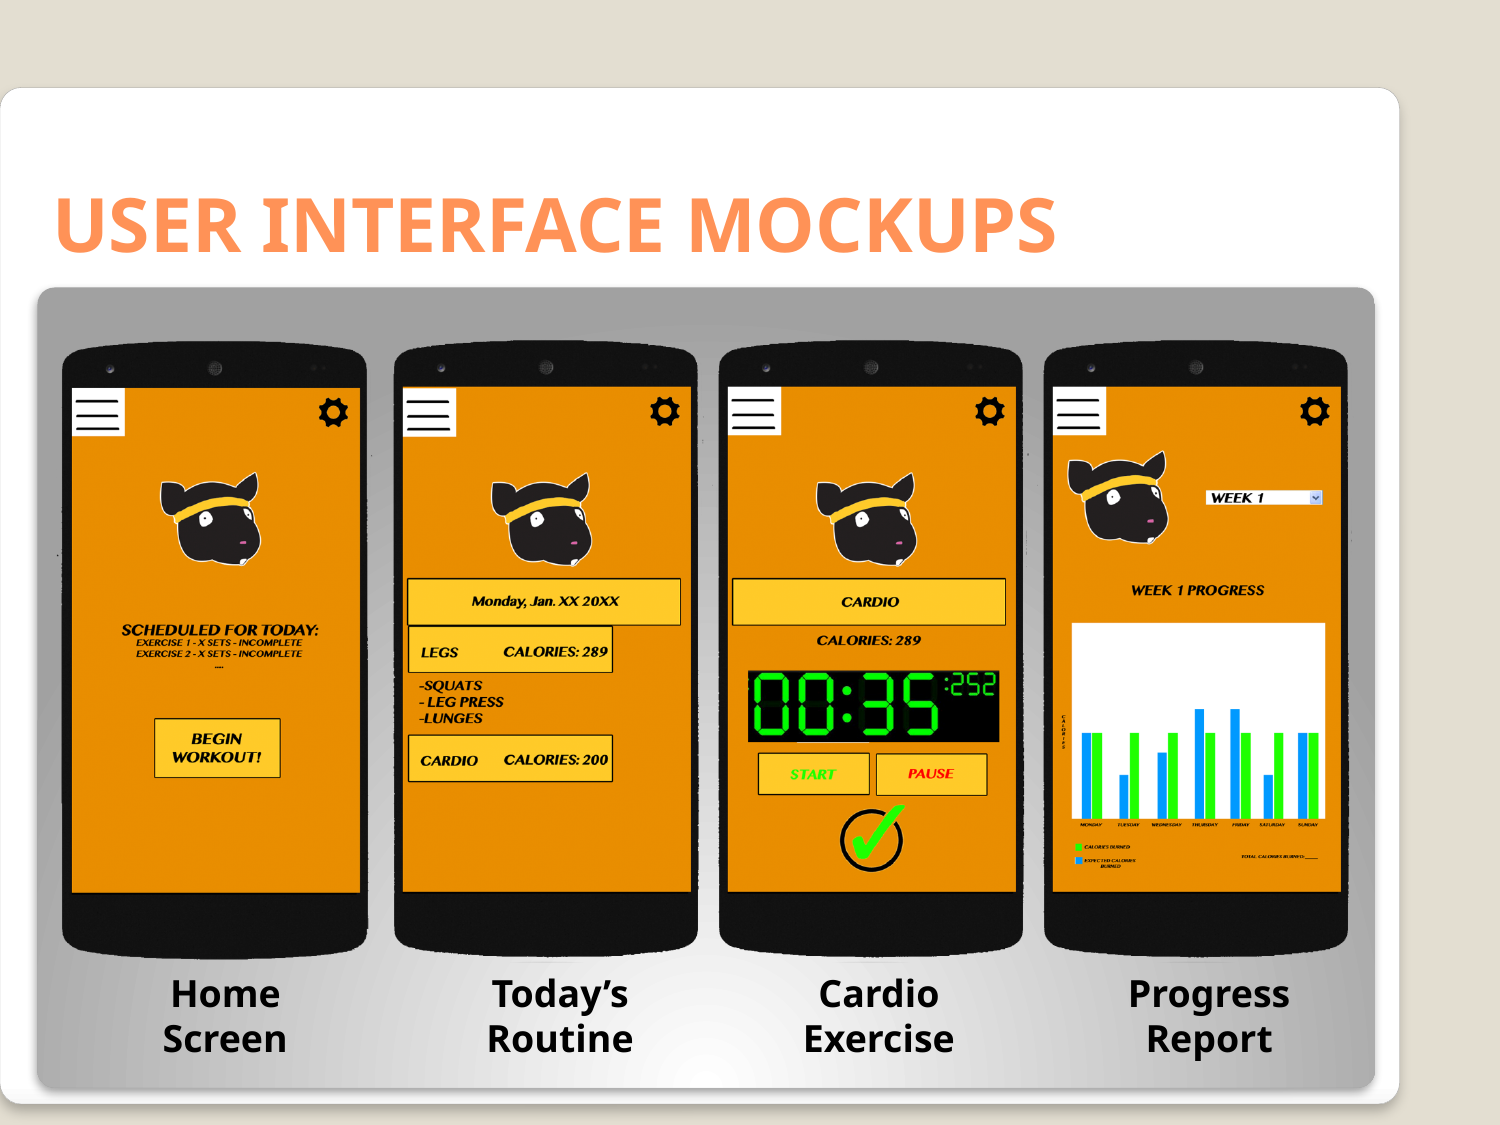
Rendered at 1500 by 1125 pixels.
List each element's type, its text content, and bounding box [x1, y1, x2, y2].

text_box Home Screen [147, 977, 304, 1068]
text_box Today’s Routine [471, 977, 649, 1068]
text_box Cardio Exercise [788, 977, 970, 1068]
text_box Progress Report [1112, 977, 1306, 1068]
title USER INTERFACE MOCKUPS [37, 99, 1363, 275]
picture [0, 337, 1500, 963]
